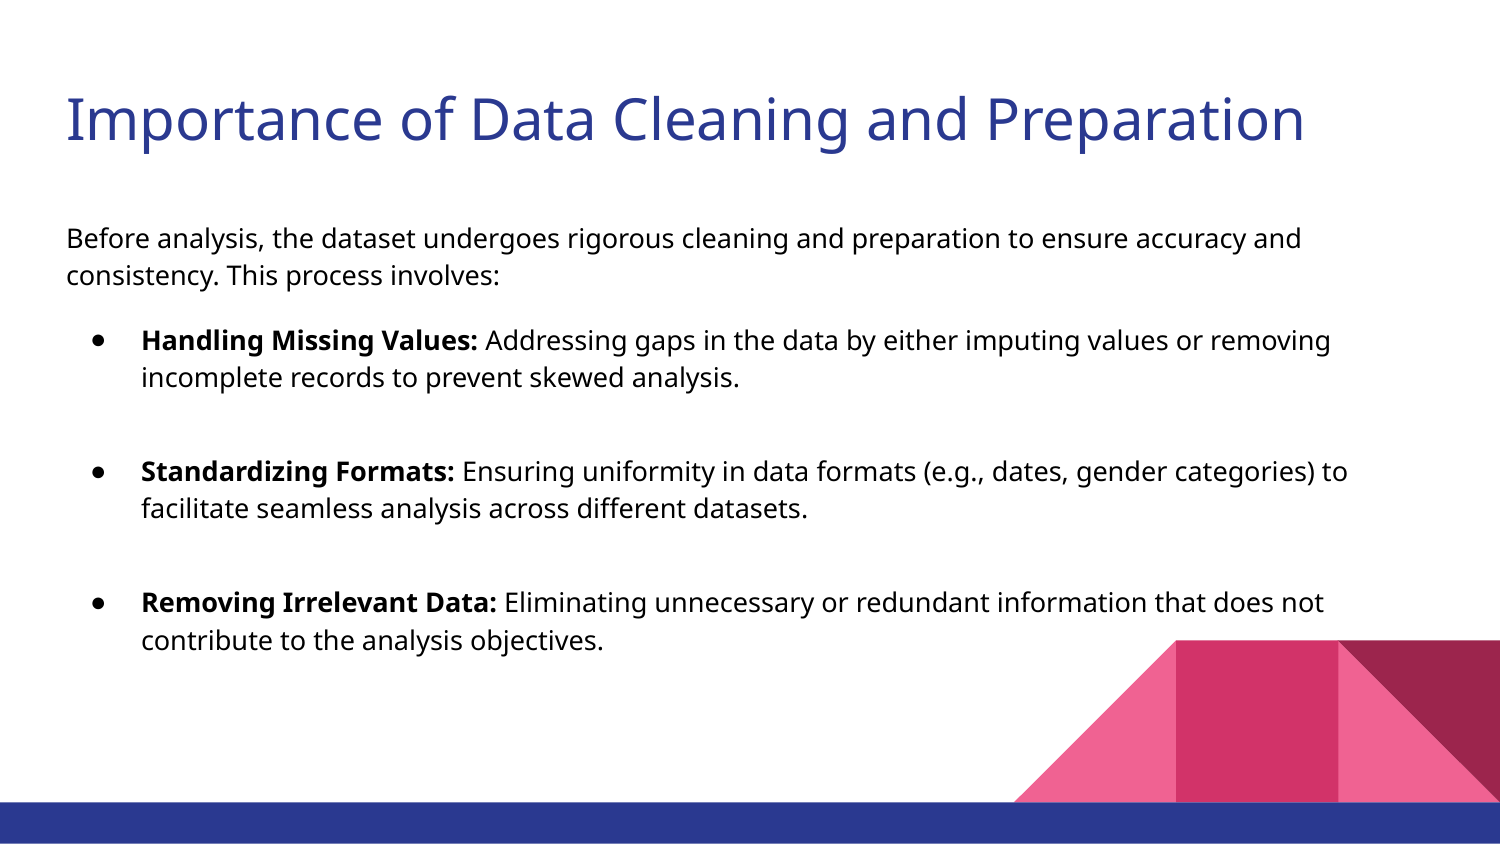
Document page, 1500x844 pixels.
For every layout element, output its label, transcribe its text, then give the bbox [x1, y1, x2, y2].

title Importance of Data Cleaning and Preparation [51, 67, 1449, 167]
list Before analysis, the dataset undergoes rigorous cleaning and preparation to ensure accuracy and consistency. This process involves: Handling Missing Values: Addressing gaps in the data by either imputing values or removing incomplete records to prevent skewed analysis. Standardizing Formats: Ensuring uniformity in data formats (e.g., dates, gender categories) to facilitate seamless analysis across different datasets. Removing Irrelevant Data: Eliminating unnecessary or redundant information that does not contribute to the analysis objectives. [51, 201, 1449, 750]
